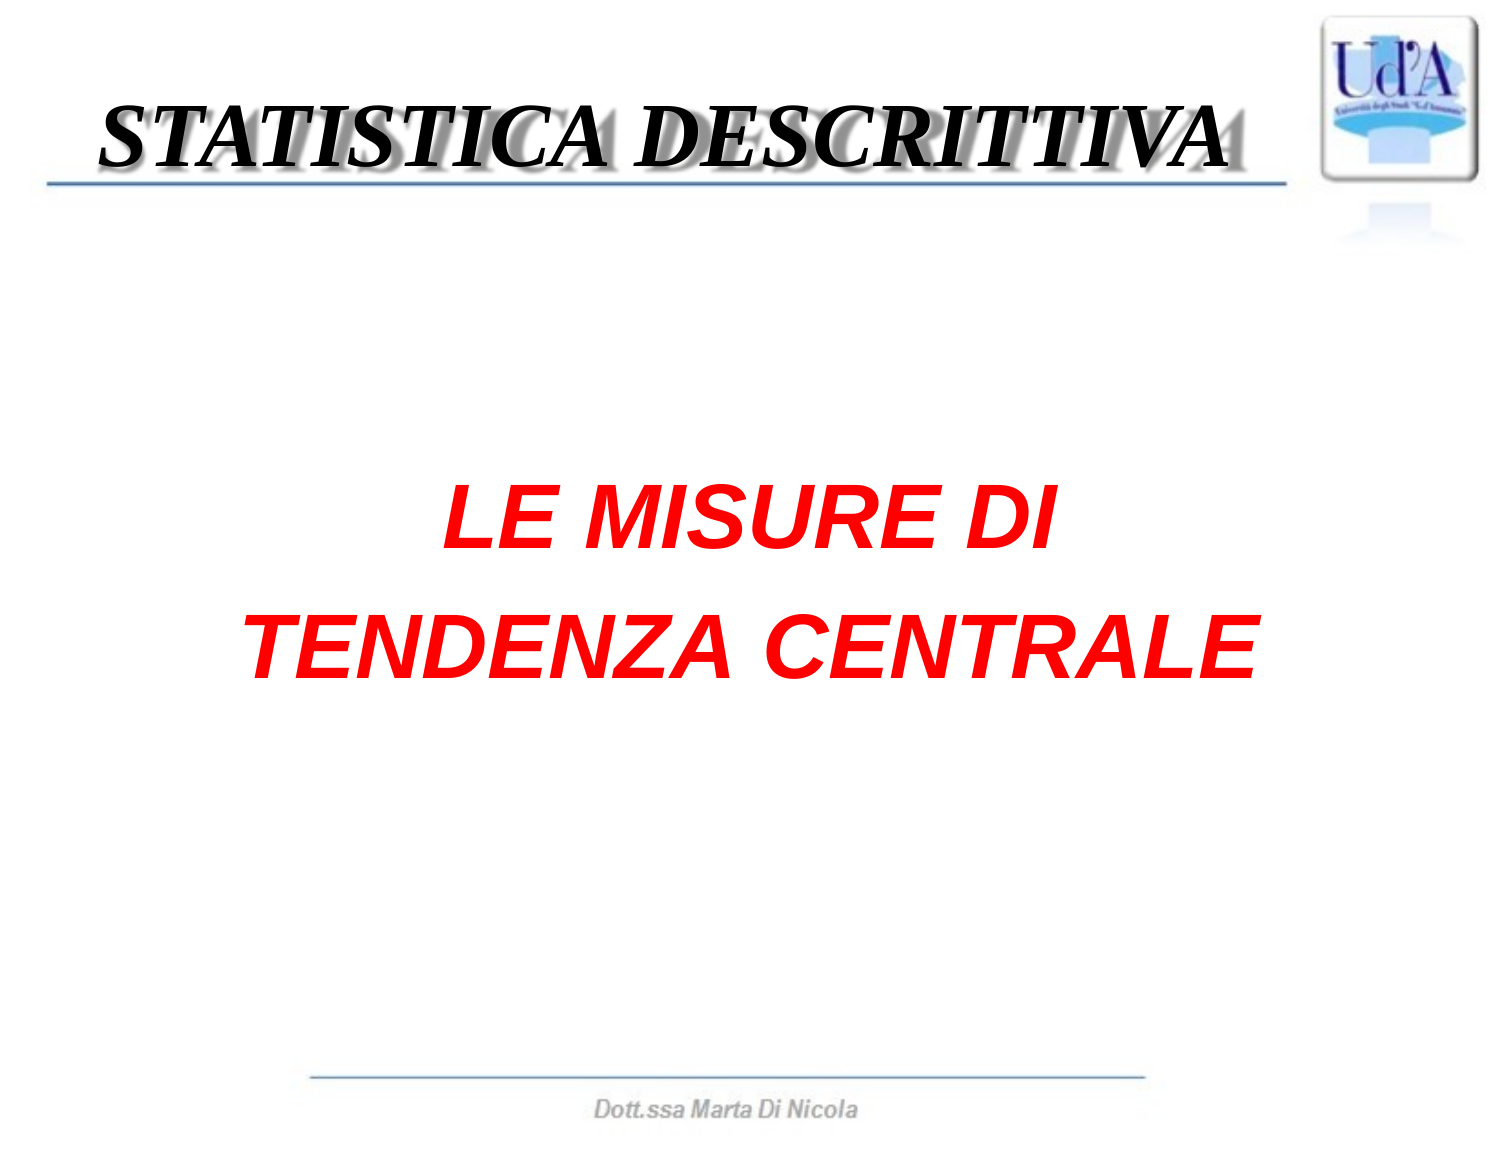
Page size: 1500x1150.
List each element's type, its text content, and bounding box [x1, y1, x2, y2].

picture [29, 14, 1486, 1137]
text_box LE MISURE DI TENDENZA CENTRALE [236, 435, 1264, 697]
